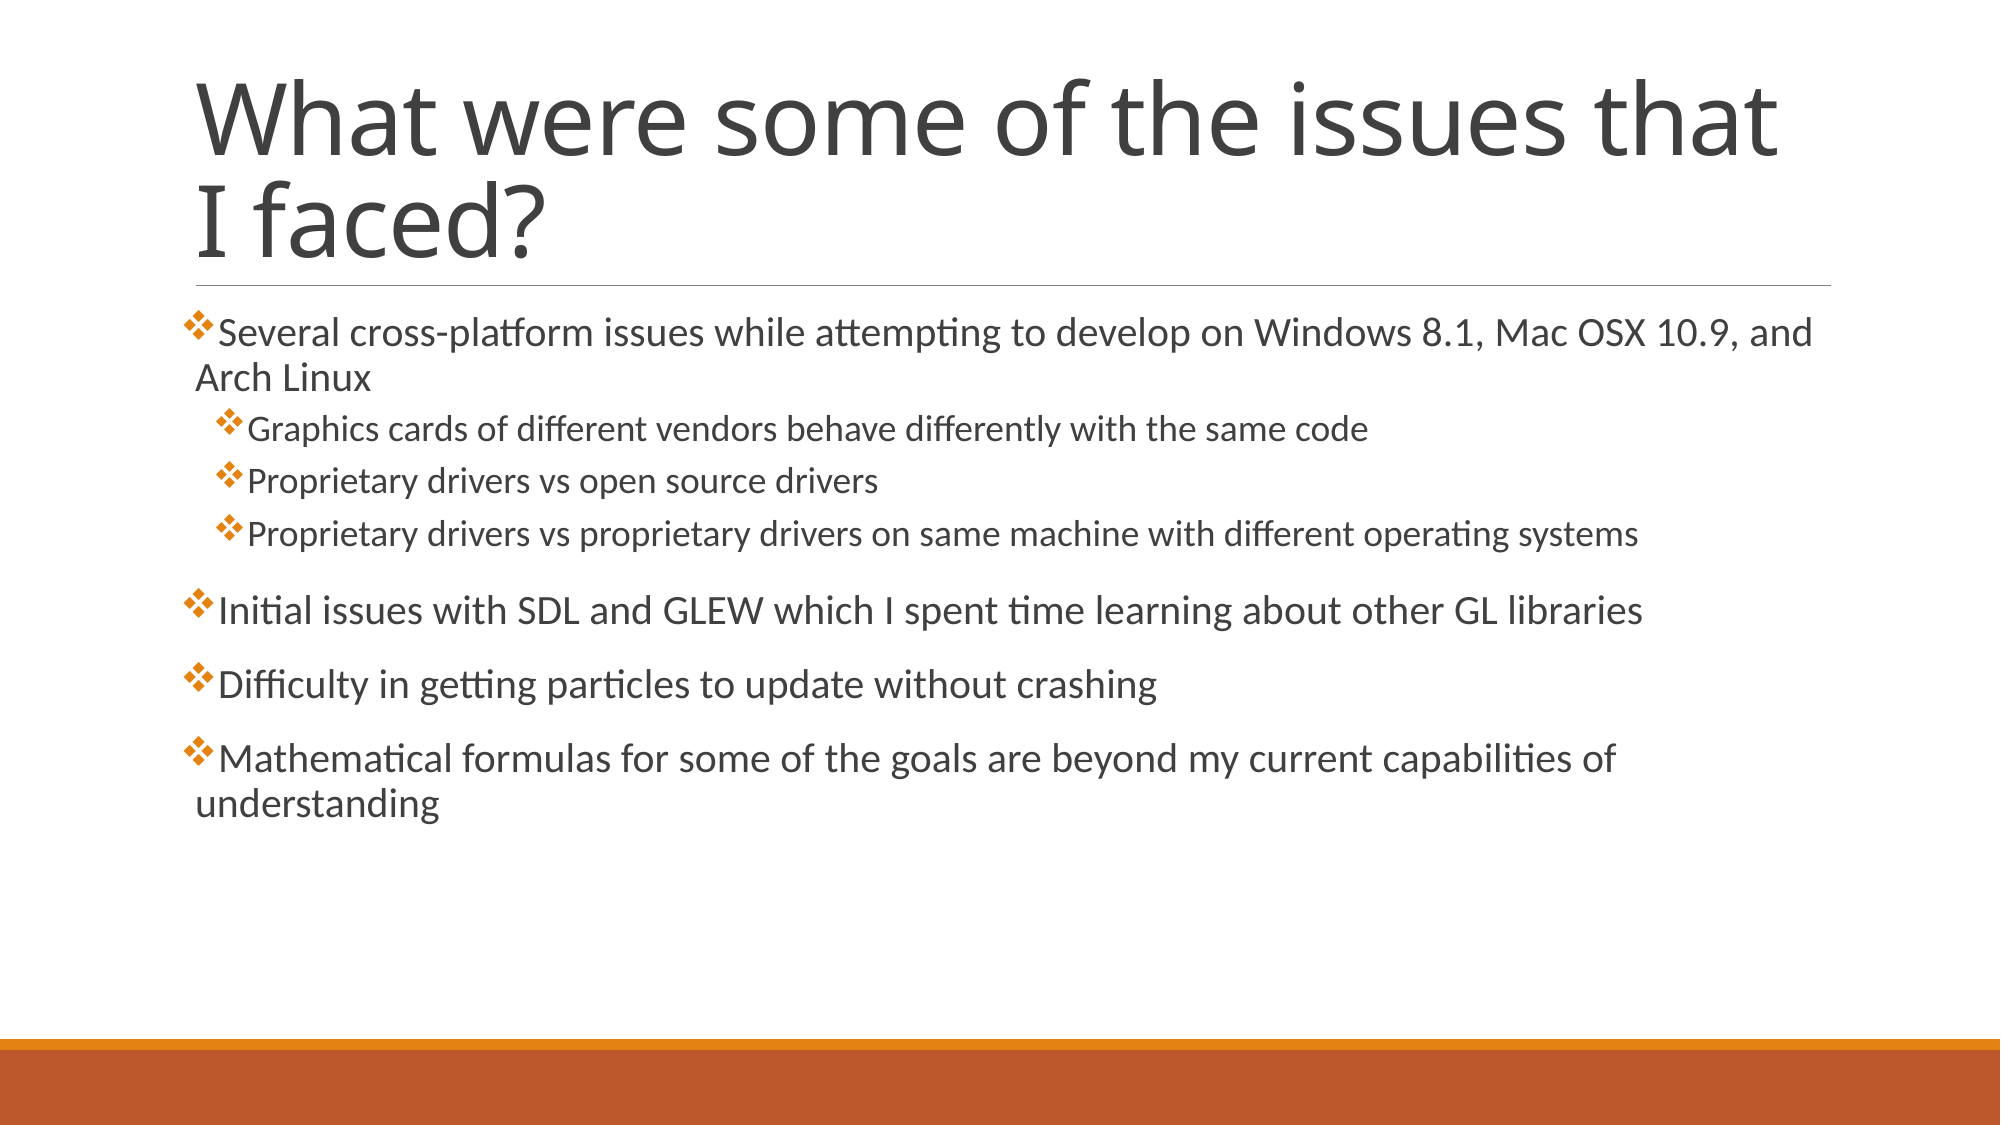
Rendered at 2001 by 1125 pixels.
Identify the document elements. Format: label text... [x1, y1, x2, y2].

title What were some of the issues that I faced? [180, 47, 1830, 285]
list Several cross-platform issues while attempting to develop on Windows 8.1, Mac OSX 10.9, and Arch Linux Graphics cards of different vendors behave differently with the same code Proprietary drivers vs open source drivers Proprietary drivers vs proprietary drivers on same machine with different operating systems Initial issues with SDL and GLEW which I spent time learning about other GL libraries Difficulty in getting particles to update without crashing Mathematical formulas for some of the goals are beyond my current capabilities of understanding [180, 302, 1830, 963]
